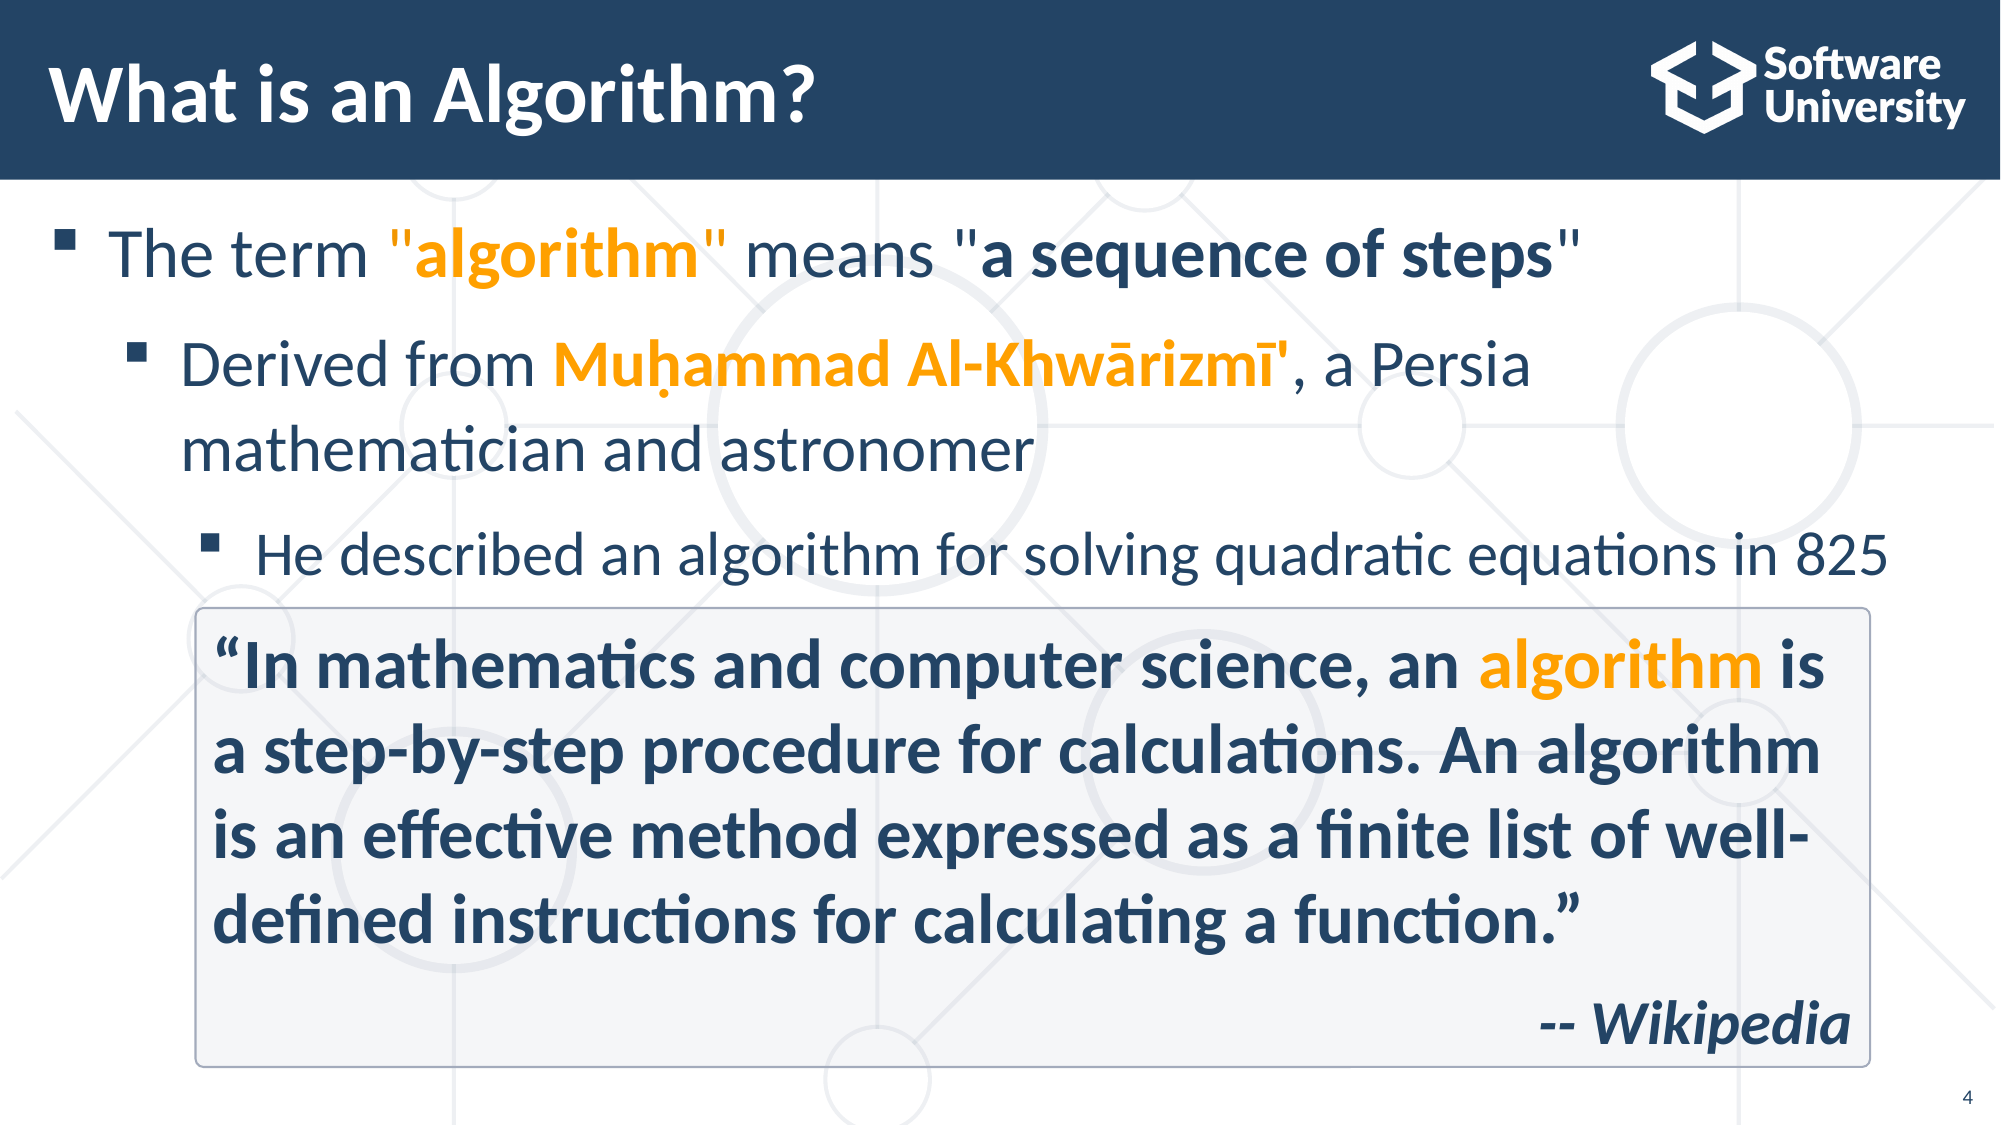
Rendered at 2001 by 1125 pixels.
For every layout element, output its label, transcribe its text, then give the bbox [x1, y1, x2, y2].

title What is an Algorithm? [31, 16, 1625, 162]
picture [1651, 41, 1966, 134]
slide_number 4 [1927, 1067, 1989, 1117]
text_box “In mathematics and computer science, an algorithm is a step-by-step procedure for calculations. An algorithm is an effective method expressed as a finite list of well-defined instructions for calculating a function.” -- Wikipedia [195, 607, 1871, 1068]
list The term "algorithm" means "a sequence of steps" Derived from Muḥammad Al-Khwārizmī', a Persia mathematician and astronomer He described an algorithm for solving quadratic equations in 825 [31, 196, 1970, 1104]
